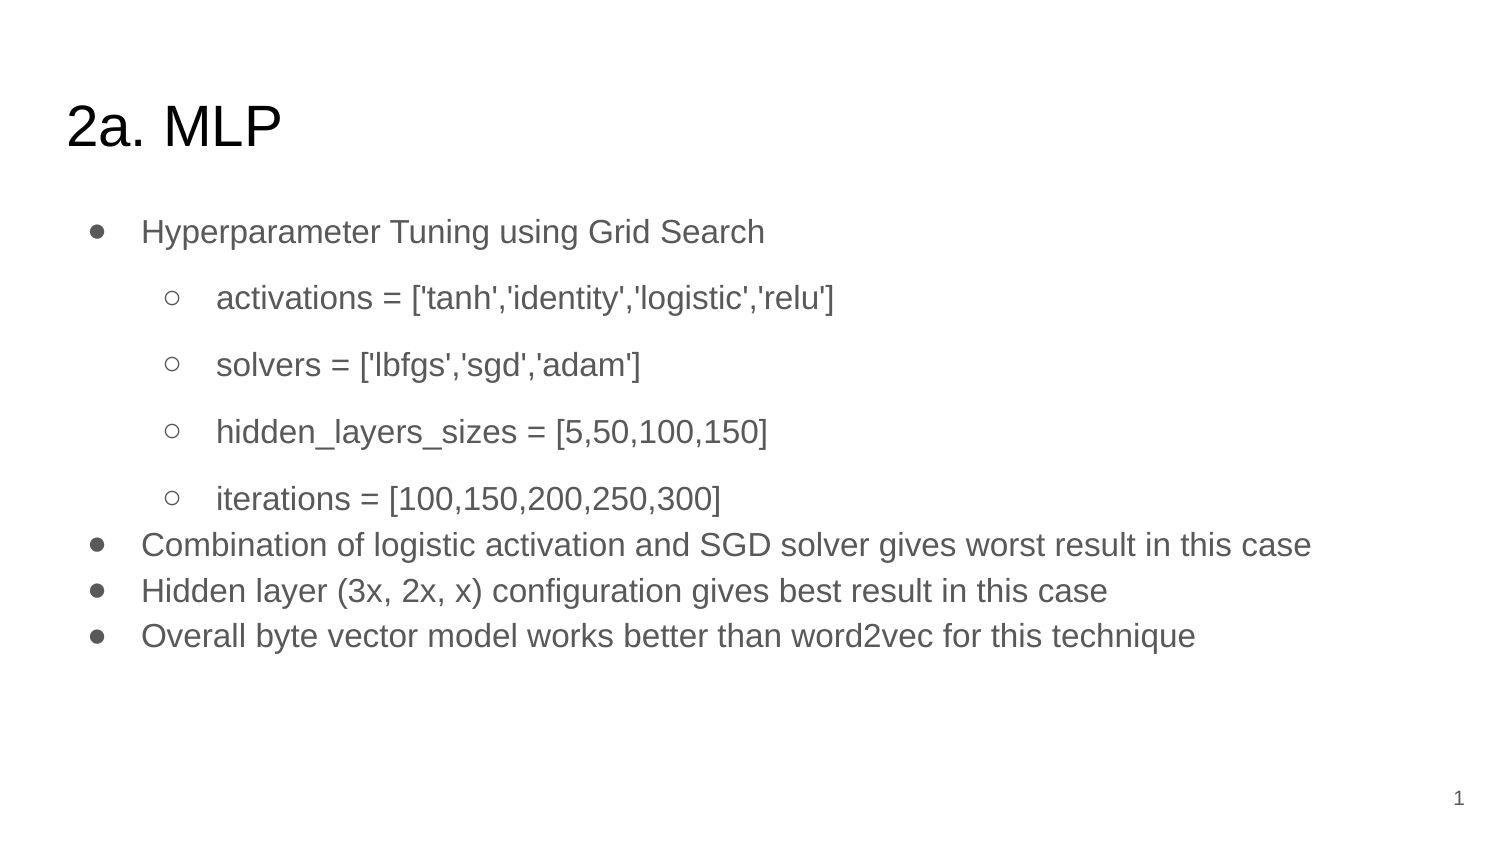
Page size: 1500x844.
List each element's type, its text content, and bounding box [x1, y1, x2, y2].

list Hyperparameter Tuning using Grid Search activations = ['tanh','identity','logistic','relu'] solvers = ['lbfgs','sgd','adam'] hidden_layers_sizes = [5,50,100,150] iterations = [100,150,200,250,300] Combination of logistic activation and SGD solver gives worst result in this case Hidden layer (3x, 2x, x) configuration gives best result in this case Overall byte vector model works better than word2vec for this technique [51, 189, 1449, 750]
slide_number 1 [1389, 764, 1480, 830]
title 2a. MLP [51, 72, 1449, 167]
